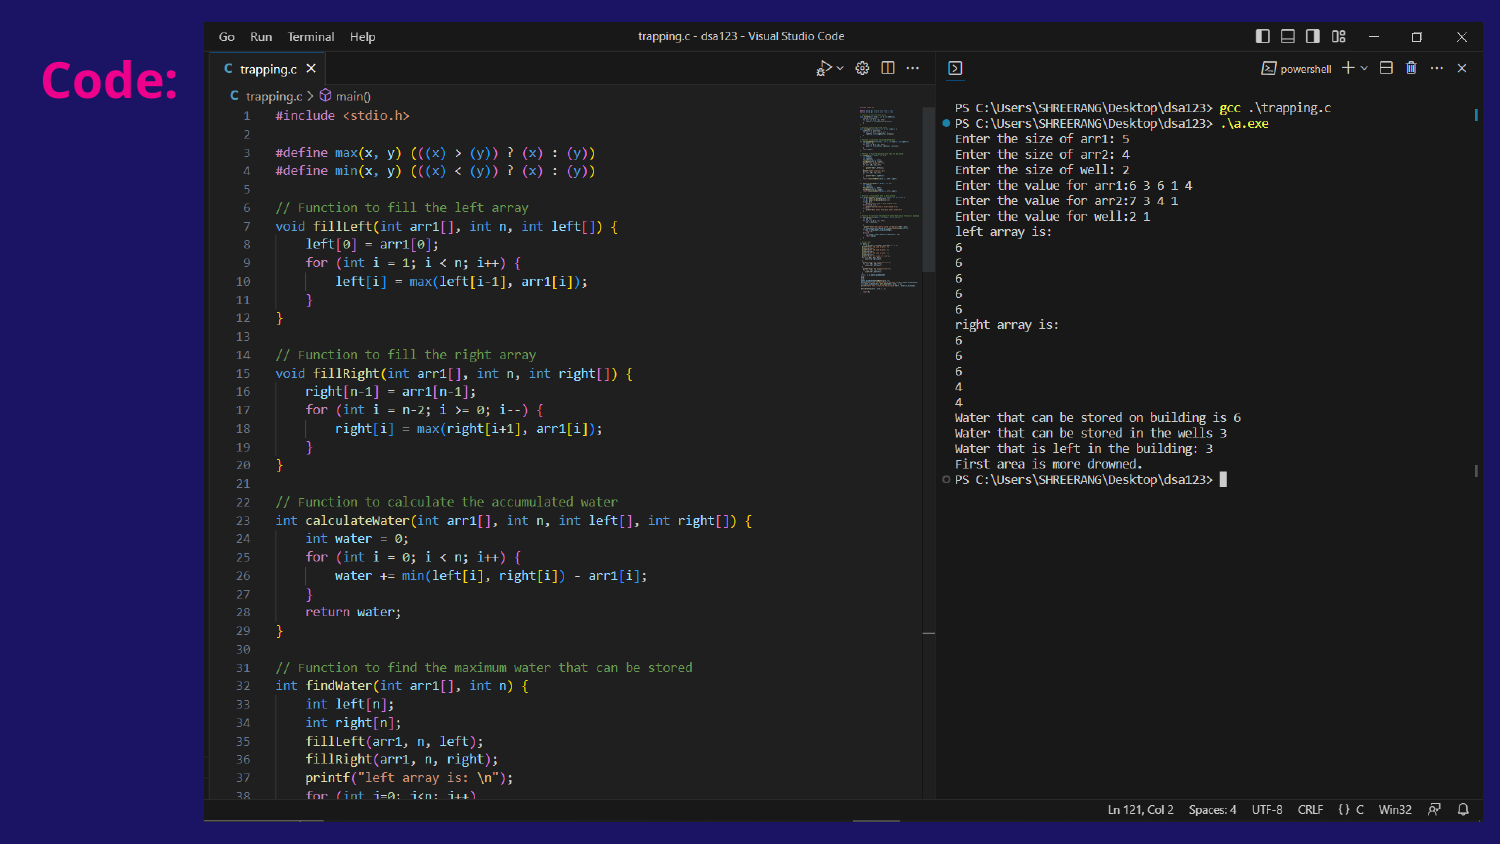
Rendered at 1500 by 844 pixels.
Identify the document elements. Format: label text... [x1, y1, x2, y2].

title Code: [25, 33, 199, 112]
picture [204, 22, 1484, 822]
